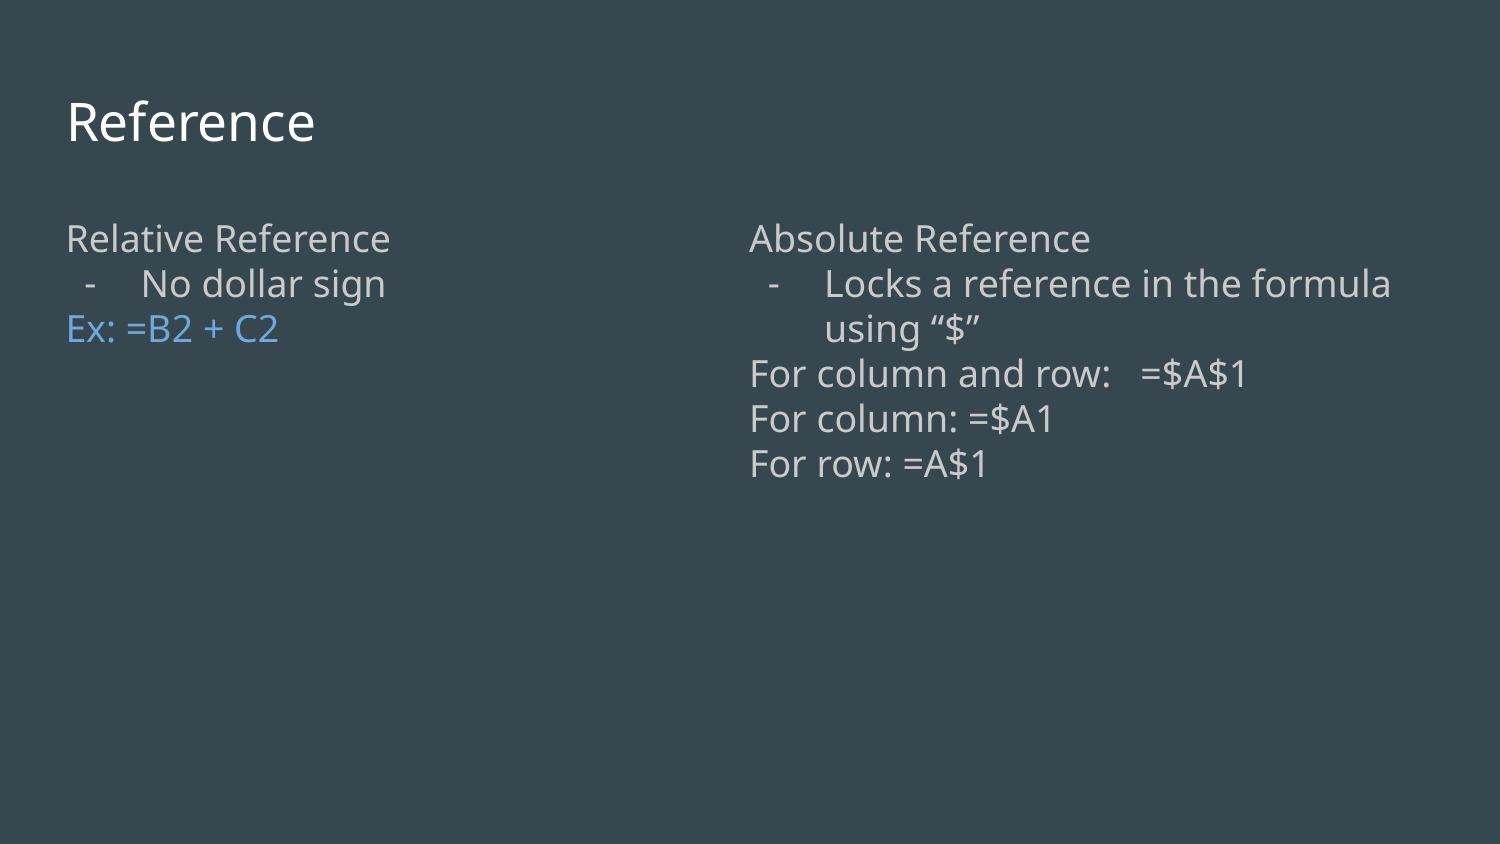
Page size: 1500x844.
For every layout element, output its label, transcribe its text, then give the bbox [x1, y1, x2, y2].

text_box Absolute Reference Locks a reference in the formula using “$” For column and row: =$A$1 For column: =$A1 For row: =A$1 [734, 199, 1449, 500]
title Reference [51, 72, 1449, 167]
text_box Relative Reference No dollar sign Ex: =B2 + C2 [50, 199, 729, 365]
